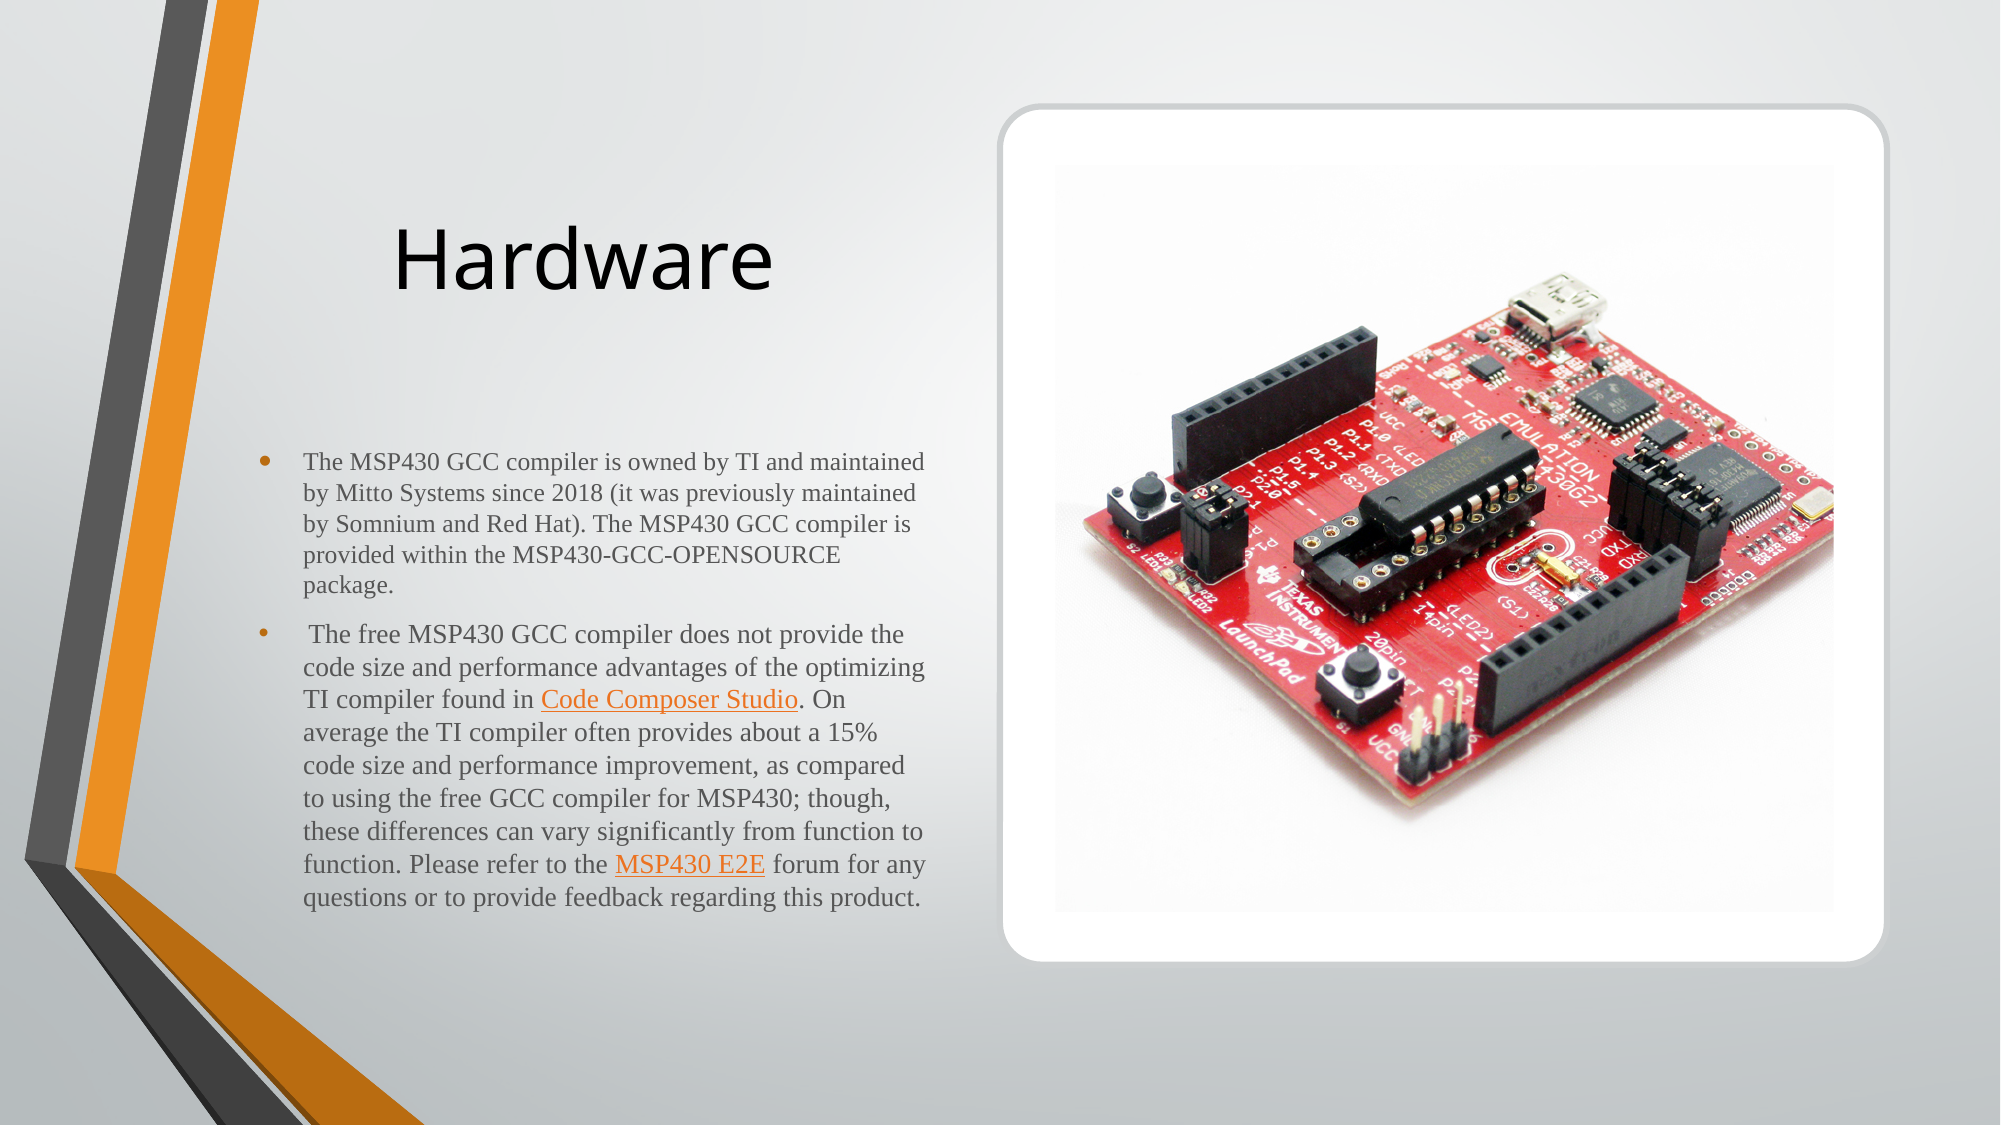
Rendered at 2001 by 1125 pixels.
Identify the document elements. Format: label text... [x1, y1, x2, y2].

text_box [24, 0, 425, 1125]
text_box [998, 105, 1889, 967]
picture [1055, 165, 1834, 912]
list The MSP430 GCC compiler is owned by TI and maintained by Mitto Systems since 2018 (it was previously maintained by Somnium and Red Hat). The MSP430 GCC compiler is provided within the MSP430-GCC-OPENSOURCE package. The free MSP430 GCC compiler does not provide the code size and performance advantages of the optimizing TI compiler found in Code Composer Studio. On average the TI compiler often provides about a 15% code size and performance improvement, as compared to using the free GCC compiler for MSP430; though, these differences can vary significantly from function to function. Please refer to the MSP430 E2E forum for any questions or to provide feedback regarding this product. [425, 437, 946, 950]
title Hardware [425, 112, 946, 400]
